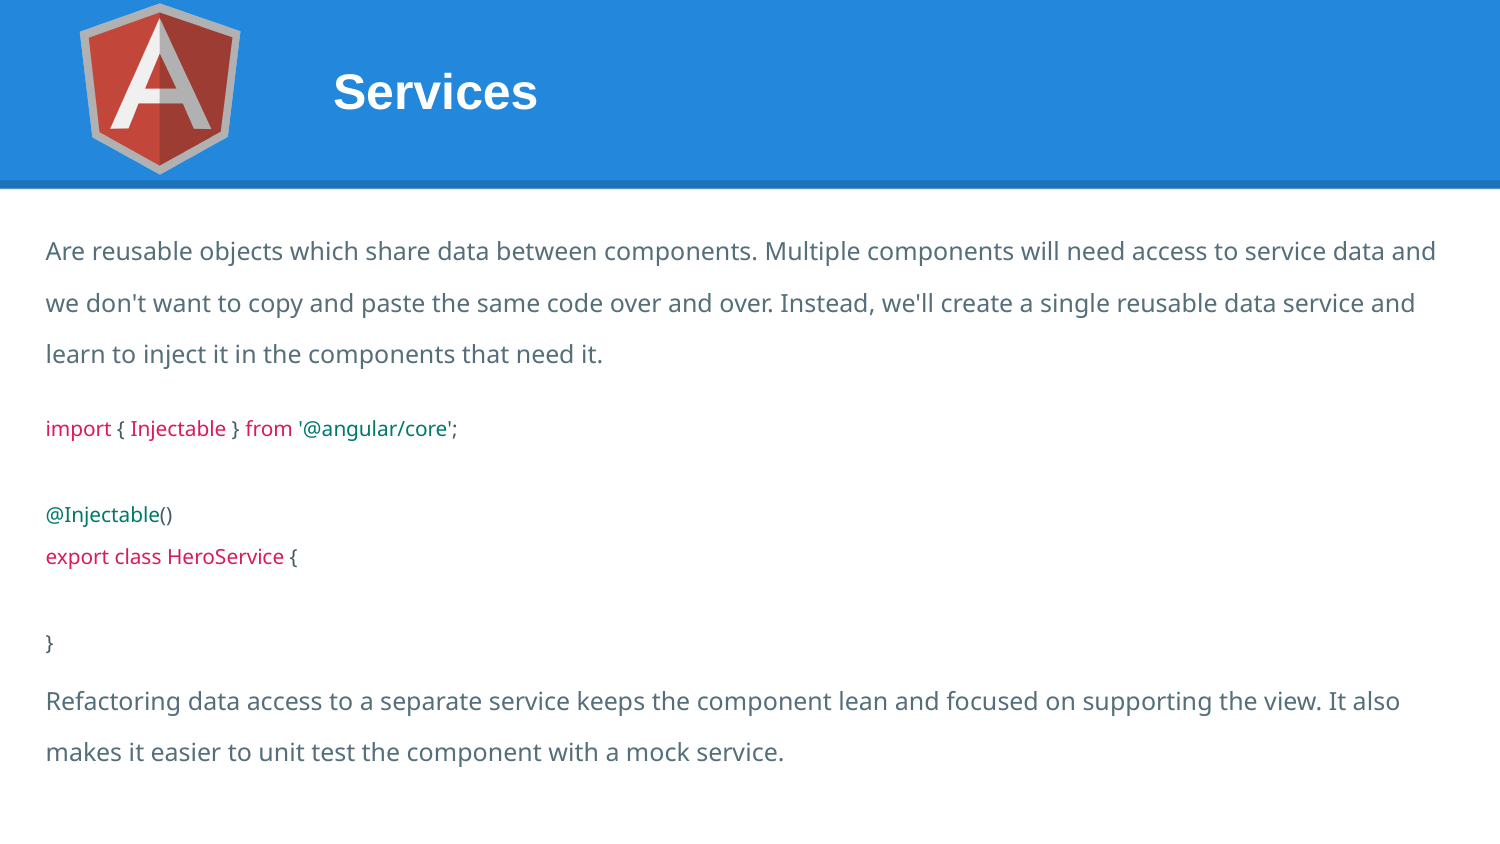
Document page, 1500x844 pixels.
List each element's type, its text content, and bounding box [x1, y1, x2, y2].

title Services [318, 26, 1321, 153]
picture [74, 0, 245, 179]
text_box Are reusable objects which share data between components. Multiple components will need access to service data and we don't want to copy and paste the same code over and over. Instead, we'll create a single reusable data service and learn to inject it in the components that need it. import { Injectable } from '@angular/core'; @Injectable() export class HeroService { } Refactoring data access to a separate service keeps the component lean and focused on supporting the view. It also makes it easier to unit test the component with a mock service. [30, 199, 1475, 827]
